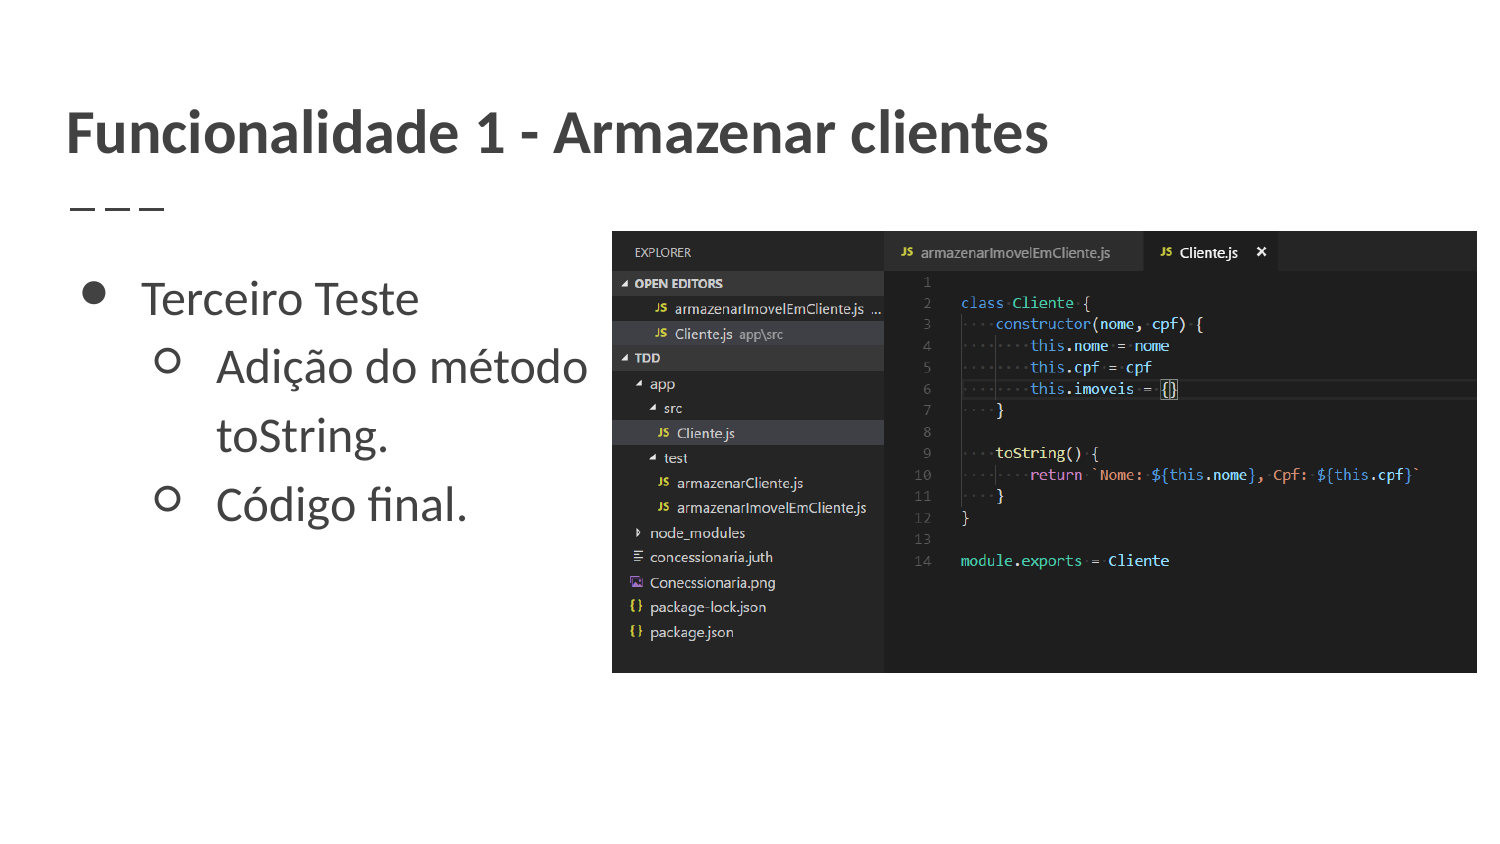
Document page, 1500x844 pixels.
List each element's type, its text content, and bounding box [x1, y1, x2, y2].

title Funcionalidade 1 - Armazenar clientes [51, 61, 1449, 182]
list Terceiro Teste Adição do método toString. Código final. [51, 240, 651, 750]
picture [612, 231, 1477, 673]
